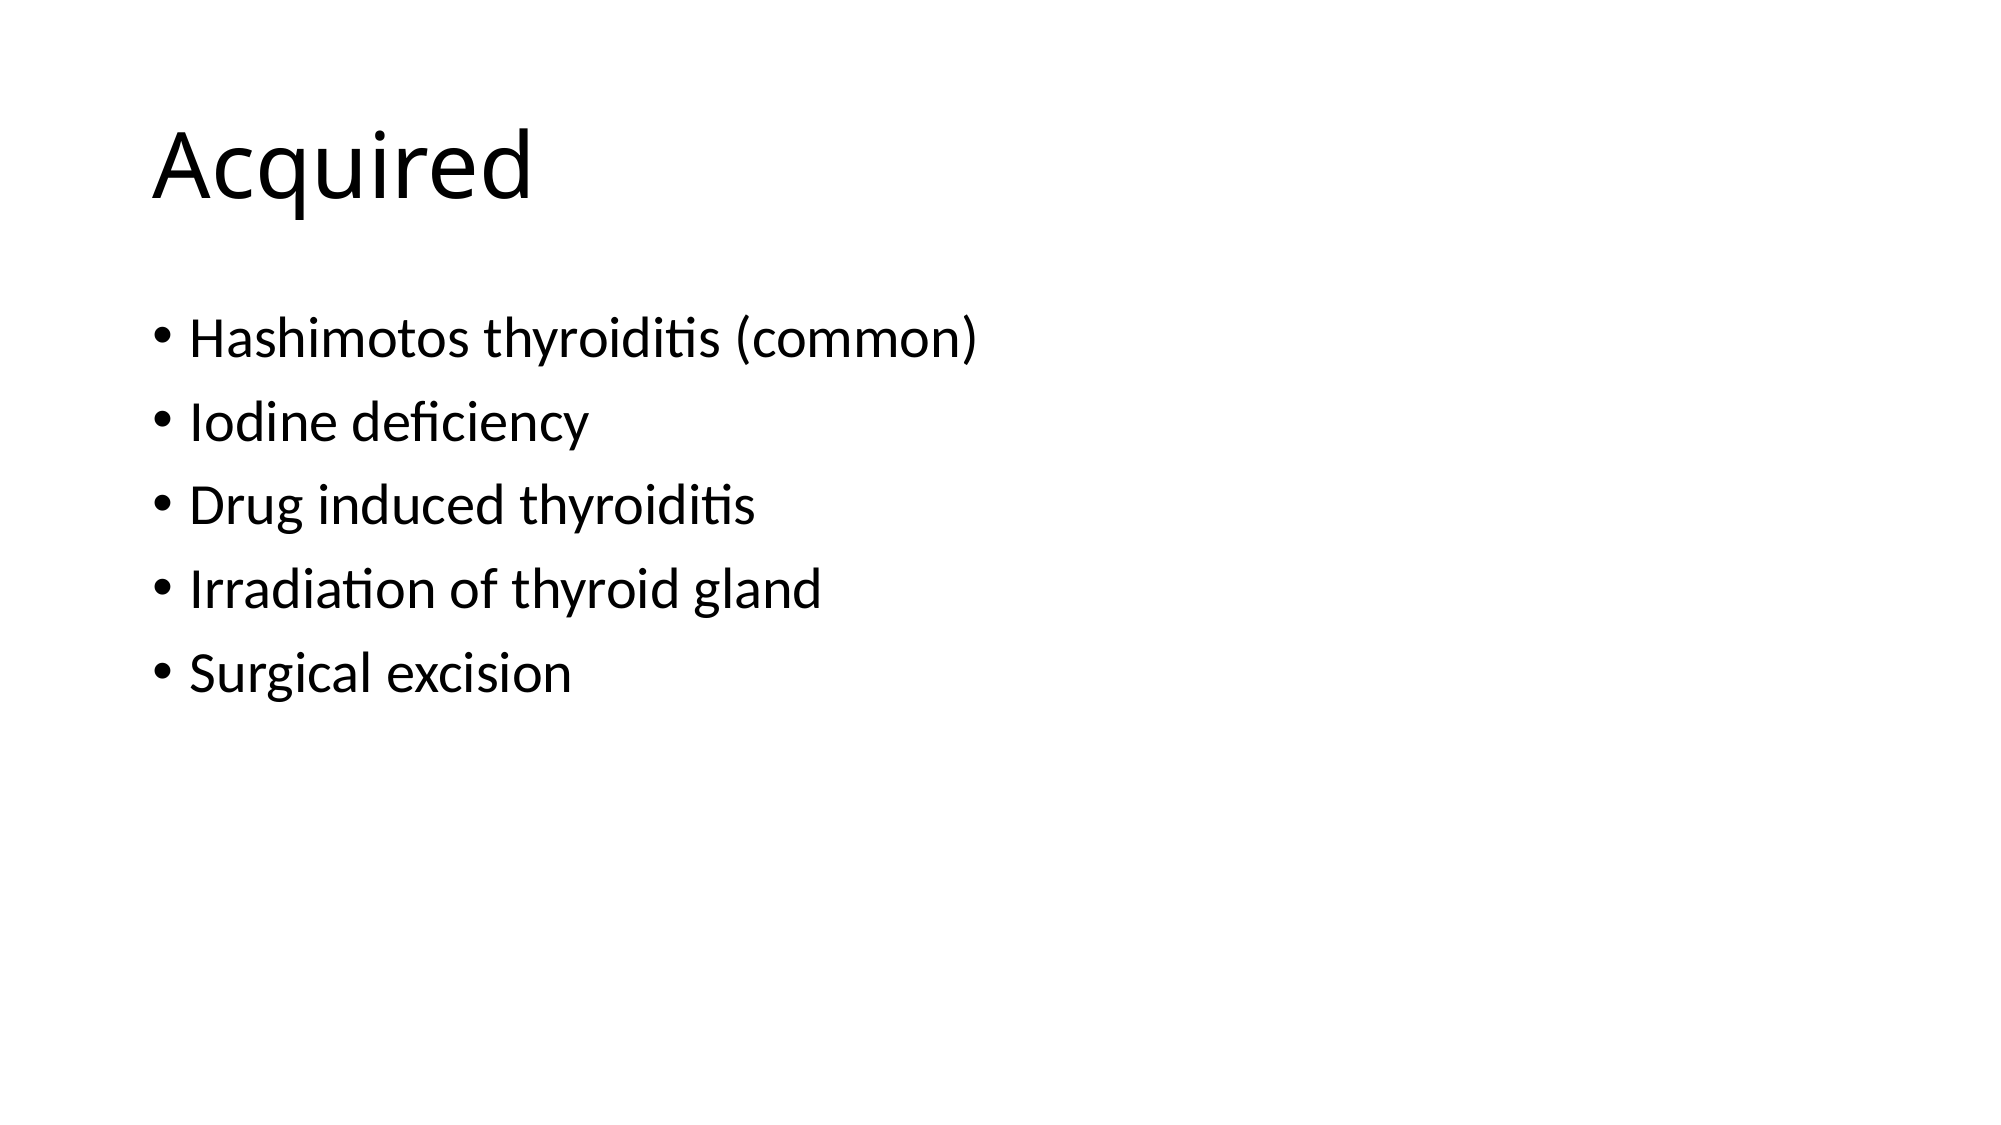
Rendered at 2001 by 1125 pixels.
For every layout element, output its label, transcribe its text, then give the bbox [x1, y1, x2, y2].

title Acquired [137, 59, 1863, 278]
list Hashimotos thyroiditis (common) Iodine deficiency Drug induced thyroiditis Irradiation of thyroid gland Surgical excision [137, 299, 1863, 1014]
